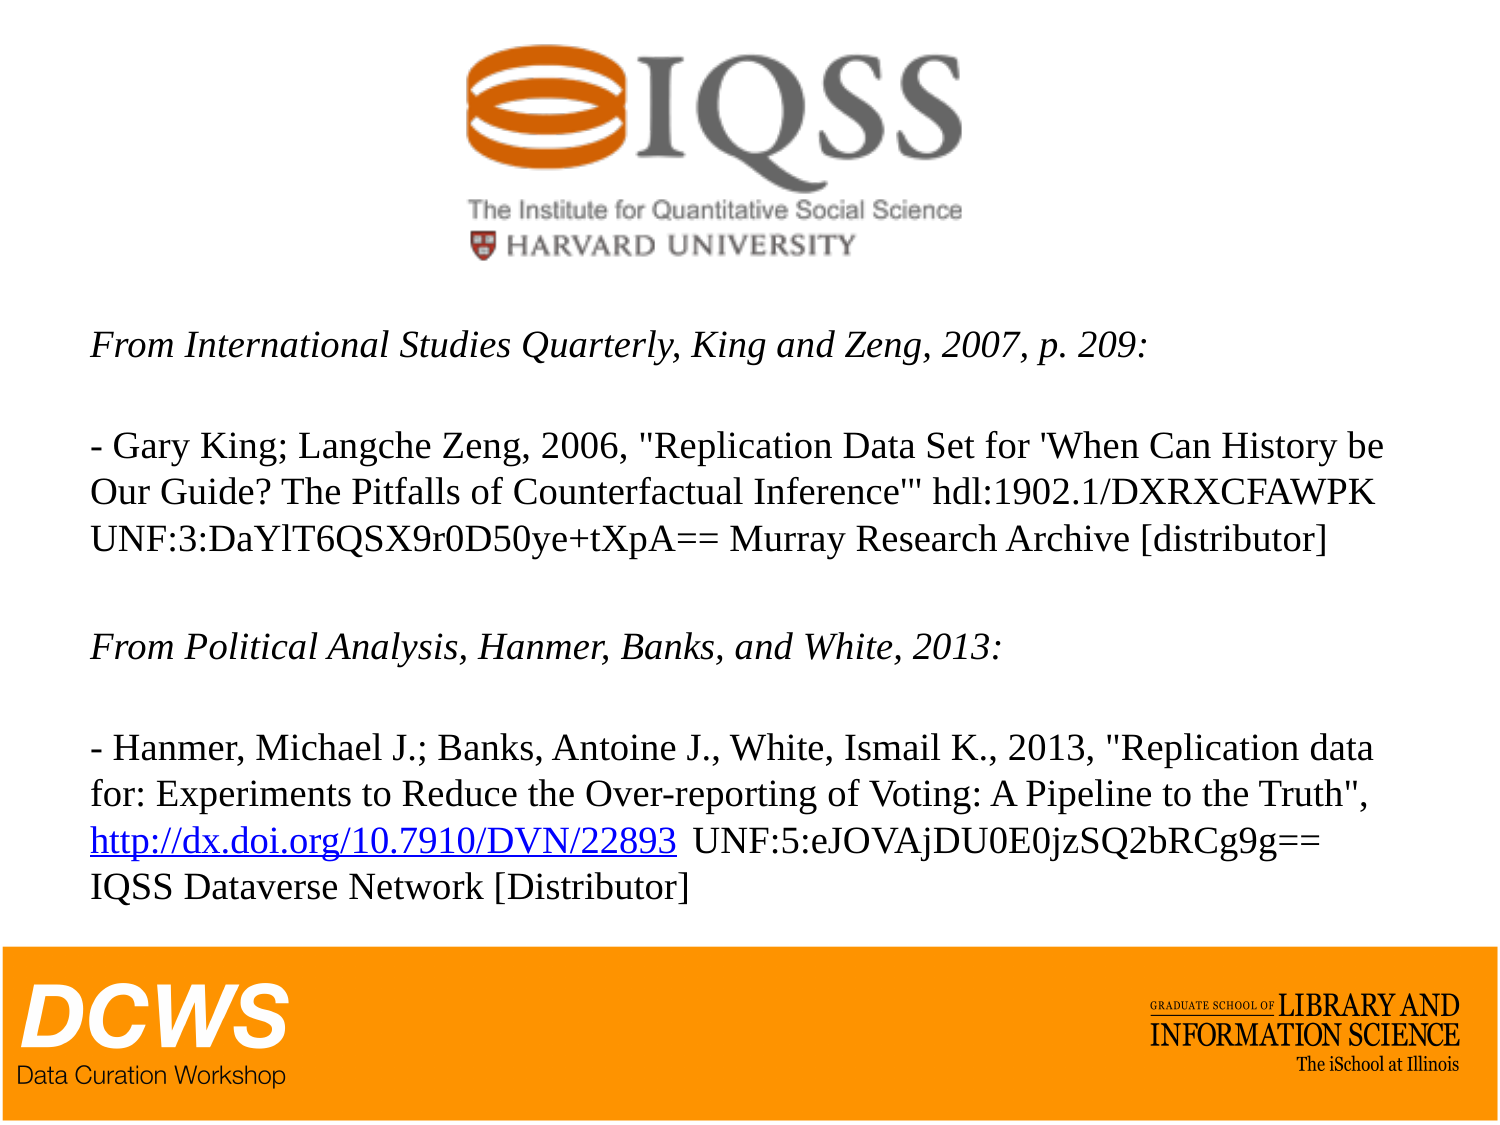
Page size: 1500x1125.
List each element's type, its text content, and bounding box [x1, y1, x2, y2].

list From International Studies Quarterly, King and Zeng, 2007, p. 209: - Gary King; Langche Zeng, 2006, "Replication Data Set for 'When Can History be Our Guide? The Pitfalls of Counterfactual Inference'" hdl:1902.1/DXRXCFAWPK UNF:3:DaYlT6QSX9r0D50ye+tXpA== Murray Research Archive [distributor] From Political Analysis, Hanmer, Banks, and White, 2013: - Hanmer, Michael J.; Banks, Antoine J., White, Ismail K., 2013, "Replication data for: Experiments to Reduce the Over-reporting of Voting: A Pipeline to the Truth", http://dx.doi.org/10.7910/DVN/22893 UNF:5:eJOVAjDU0E0jzSQ2bRCg9g== IQSS Dataverse Network [Distributor] [75, 311, 1425, 934]
picture [465, 43, 966, 263]
picture [0, 944, 1500, 1123]
